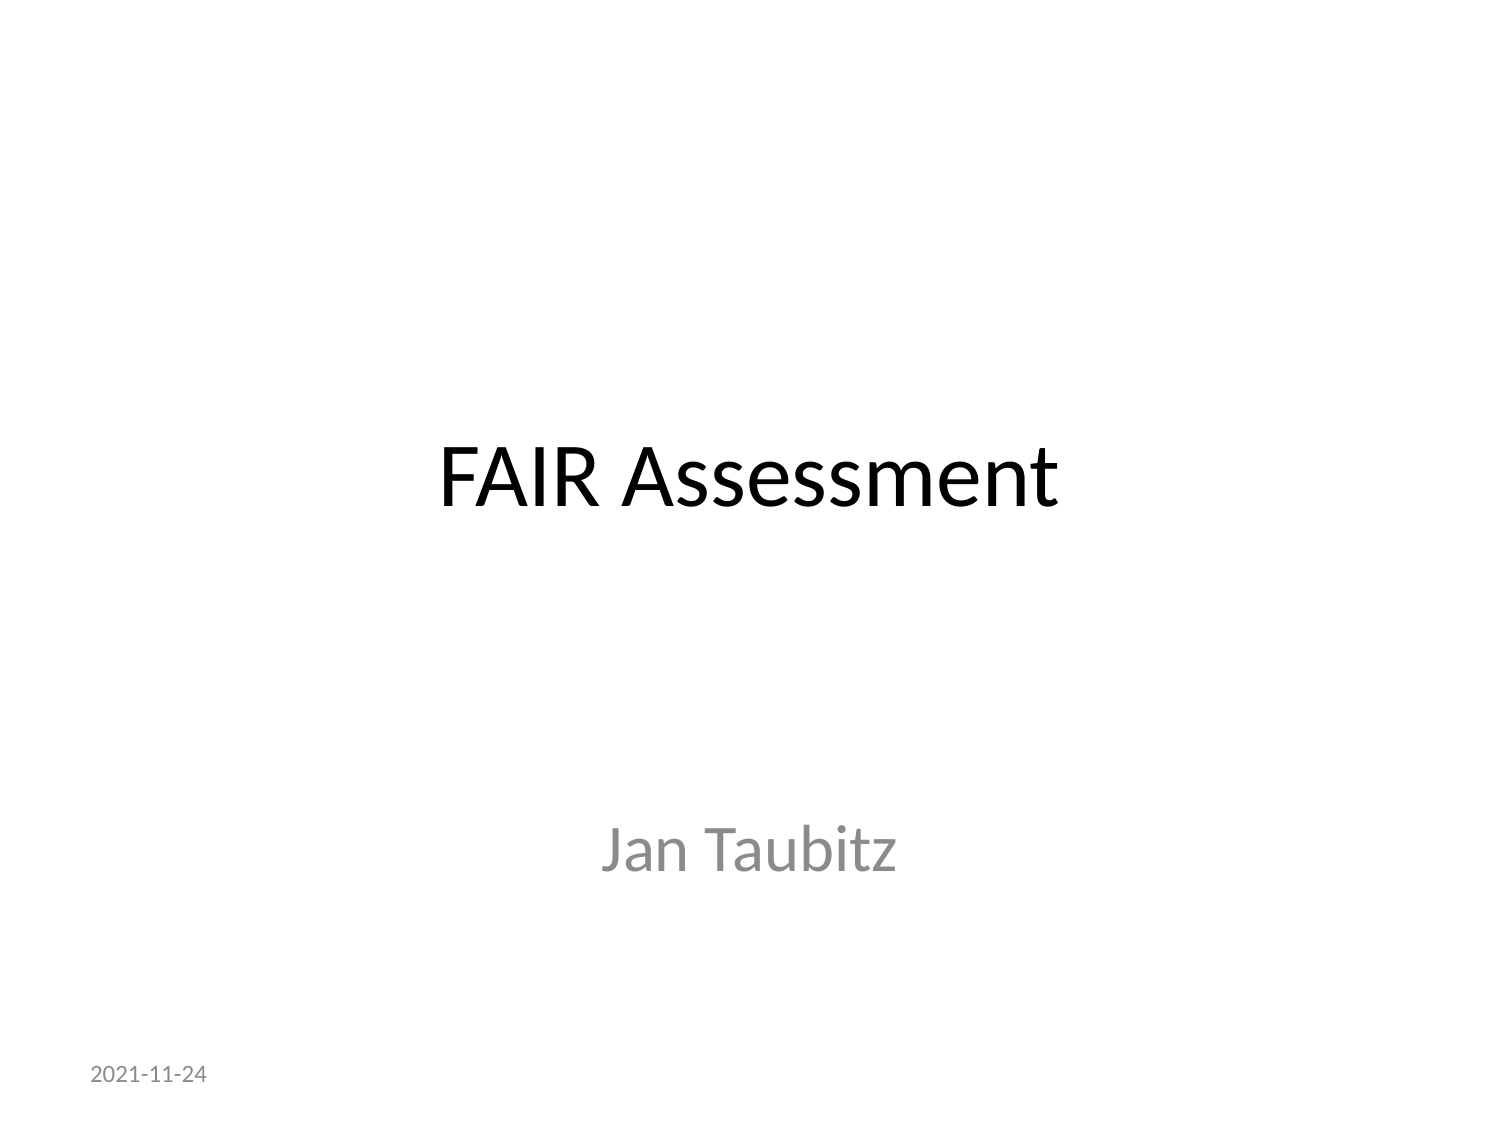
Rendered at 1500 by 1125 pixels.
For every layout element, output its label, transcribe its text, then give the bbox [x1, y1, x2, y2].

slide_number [75, 1042, 425, 1103]
title FAIR Assessment [112, 349, 1388, 591]
subtitle Jan Taubitz [225, 637, 1275, 925]
